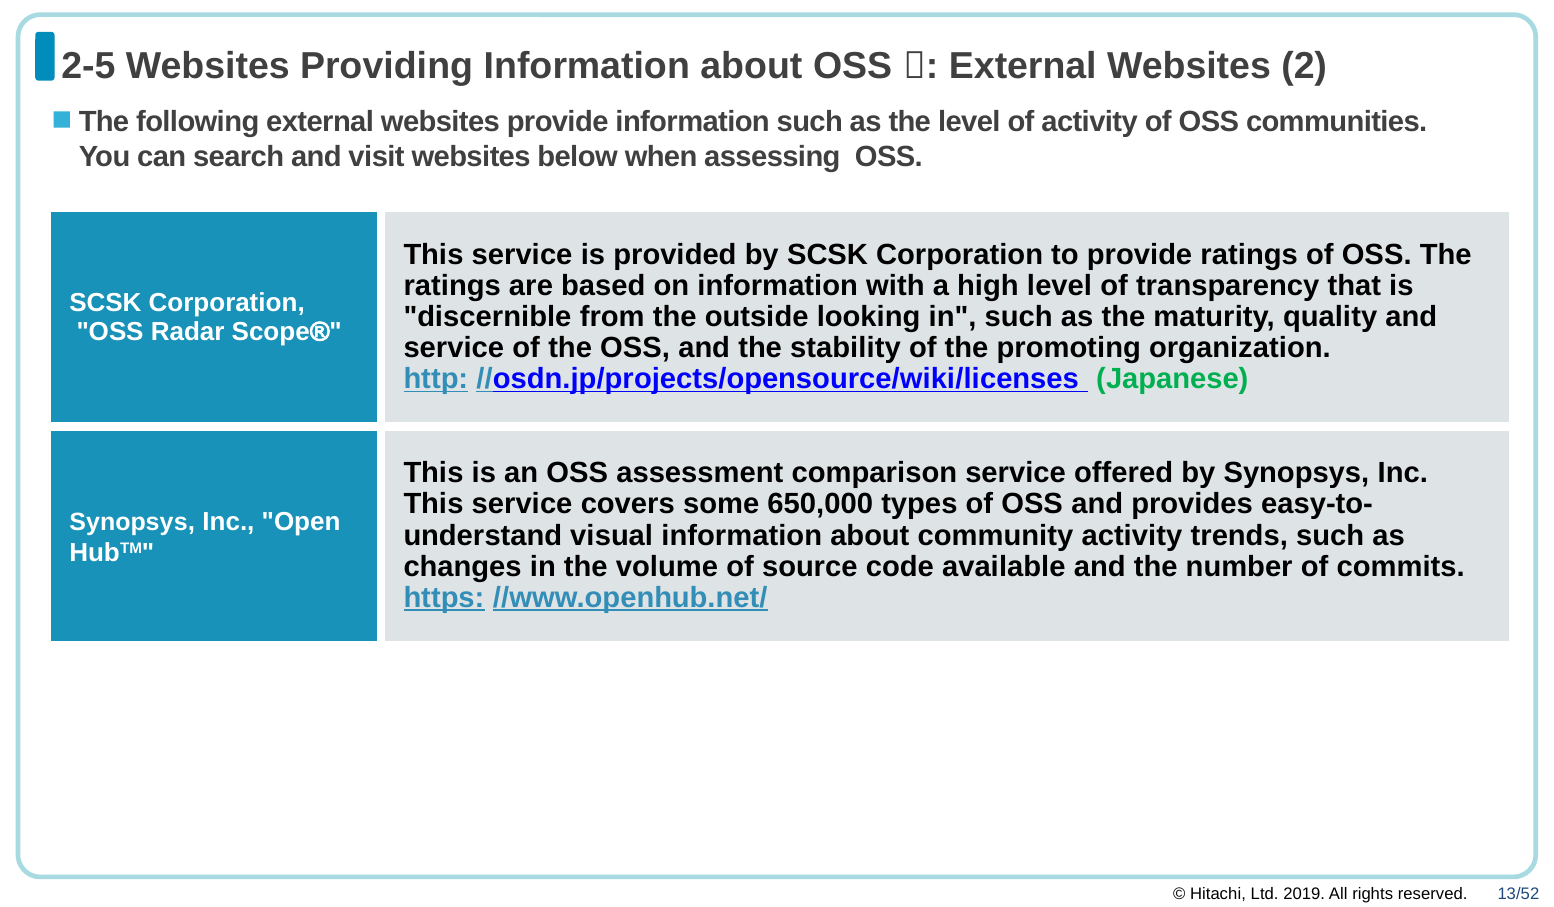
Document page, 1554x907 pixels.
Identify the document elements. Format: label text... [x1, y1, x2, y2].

title 2-5 Websites Providing Information about OSS : External Websites (2) [46, 34, 1521, 95]
table_cell Synopsys, Inc., "Open HubTM" [51, 431, 377, 641]
table_cell This is an OSS assessment comparison service offered by Synopsys, Inc. This service covers some 650,000 types of OSS and provides easy-to-understand visual information about community activity trends, such as changes in the volume of source code available and the number of commits. https: //www.openhub.net/ [385, 431, 1509, 641]
table_header This service is provided by SCSK Corporation to provide ratings of OSS. The ratings are based on information with a high level of transparency that is "discernible from the outside looking in", such as the maturity, quality and service of the OSS, and the stability of the promoting organization. http: //osdn.jp/projects/opensource/wiki/licenses (Japanese) [385, 212, 1509, 422]
text_box The following external websites provide information such as the level of activity of OSS communities. You can search and visit websites below when assessing OSS. [66, 102, 1554, 150]
text_box [53, 111, 70, 128]
table_header SCSK Corporation, "OSS Radar Scope" [51, 212, 377, 422]
